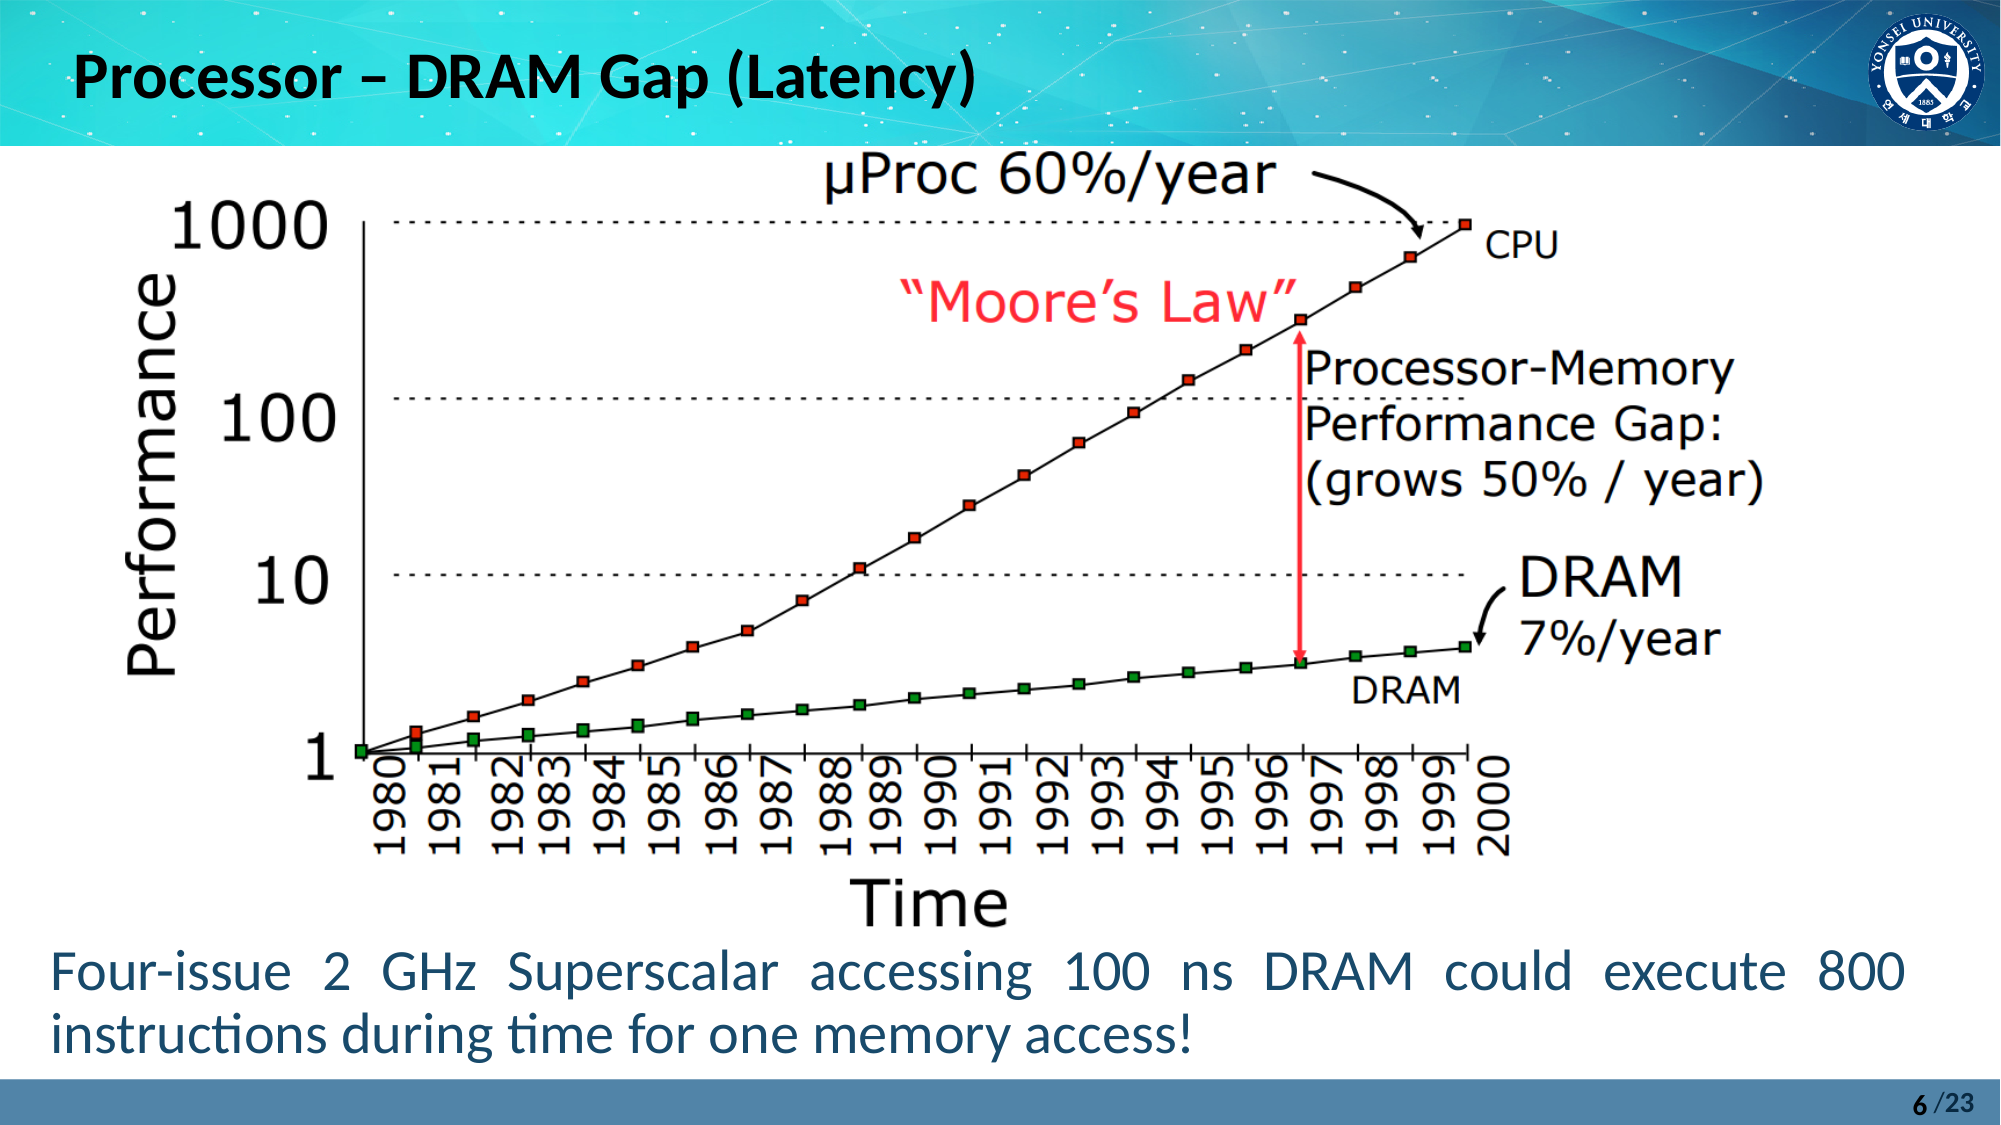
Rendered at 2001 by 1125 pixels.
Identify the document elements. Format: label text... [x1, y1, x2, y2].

slide_number 6 [1493, 1077, 1943, 1125]
picture [124, 148, 1764, 931]
list Four-issue 2 GHz Superscalar accessing 100 ns DRAM could execute 800 instructions during time for one memory access! [36, 933, 1923, 1076]
picture [0, 0, 2001, 168]
list Processor – DRAM Gap (Latency) [59, 33, 1498, 132]
